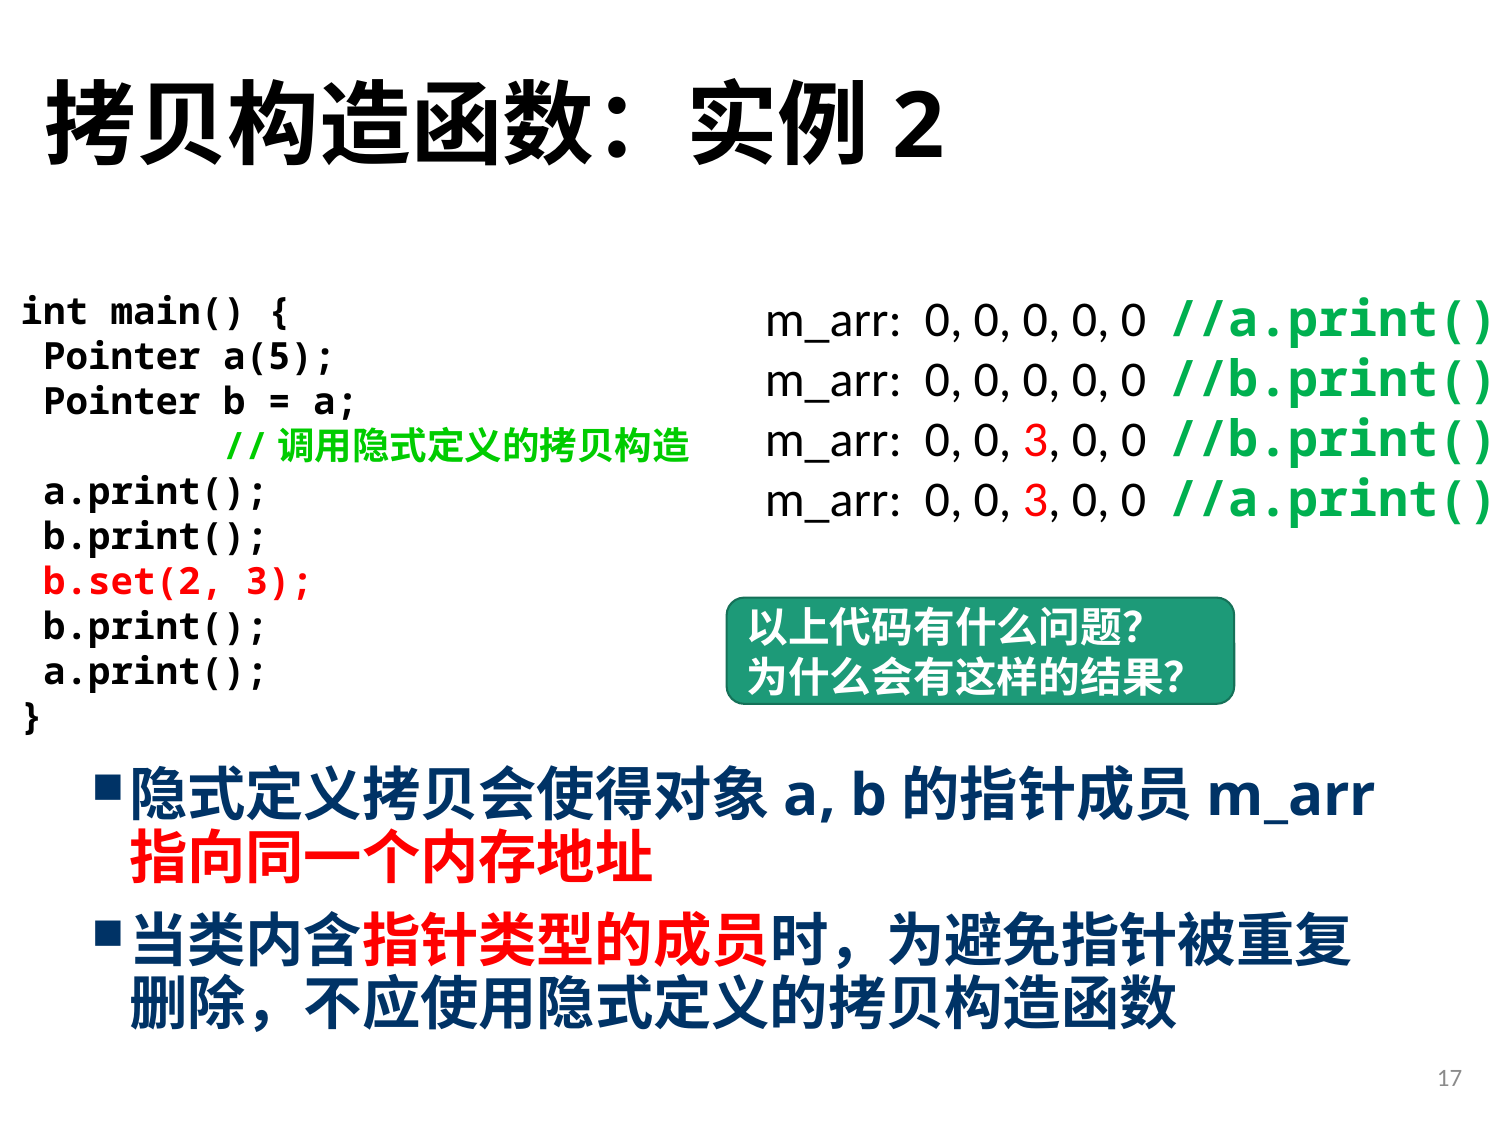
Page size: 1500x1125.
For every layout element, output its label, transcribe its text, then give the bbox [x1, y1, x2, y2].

text_box 隐式定义拷贝会使得对象a, b的指针成员m_arr指向同一个内存地址 当类内含指针类型的成员时，为避免指针被重复删除，不应使用隐式定义的拷贝构造函数 [76, 757, 1400, 1077]
text_box int main() { Pointer a(5); Pointer b = a; //调用隐式定义的拷贝构造 a.print(); b.print(); b.set(2, 3); b.print(); a.print(); } [5, 234, 750, 745]
text_box m_arr: 0, 0, 0, 0, 0 //a.print() m_arr: 0, 0, 0, 0, 0 //b.print() m_arr: 0, 0, 3, 0, 0 //b.print() m_arr: 0, 0, 3, 0, 0 //a.print() [750, 279, 1500, 535]
title 拷贝构造函数：实例2 [29, 19, 1324, 237]
slide_number 17 [1139, 1046, 1478, 1107]
text_box 以上代码有什么问题？ 为什么会有这样的结果？ [725, 596, 1236, 705]
